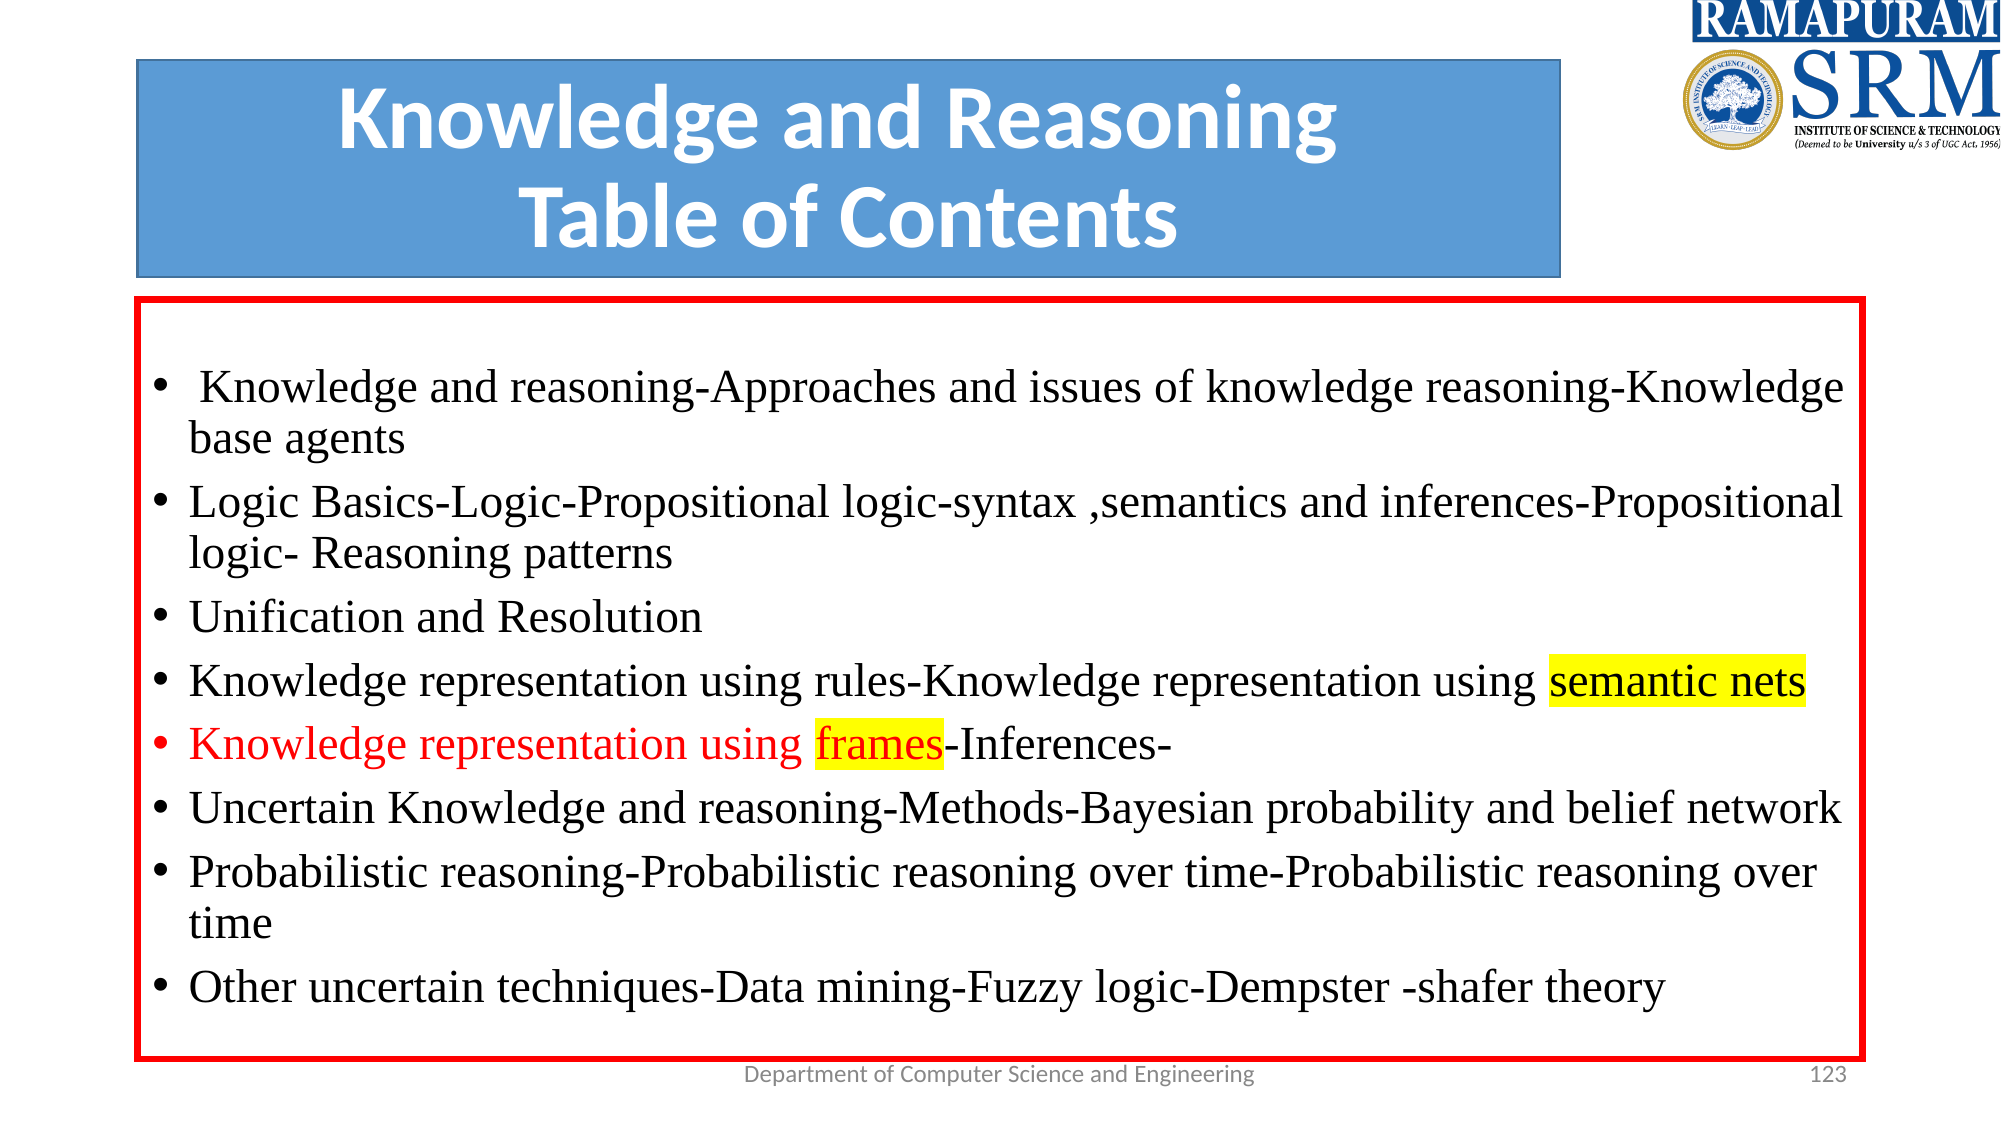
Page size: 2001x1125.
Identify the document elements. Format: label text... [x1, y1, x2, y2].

list Knowledge and reasoning-Approaches and issues of knowledge reasoning-Knowledge base agents Logic Basics-Logic-Propositional logic-syntax ,semantics and inferences-Propositional logic- Reasoning patterns Unification and Resolution Knowledge representation using rules-Knowledge representation using semantic nets Knowledge representation using frames-Inferences- Uncertain Knowledge and reasoning-Methods-Bayesian probability and belief network Probabilistic reasoning-Probabilistic reasoning over time-Probabilistic reasoning over time Other uncertain techniques-Data mining-Fuzzy logic-Dempster -shafer theory [137, 299, 1863, 1060]
slide_number ‹#› [1412, 1042, 1863, 1103]
footer Department of Computer Science and Engineering [662, 1042, 1338, 1103]
title Knowledge and Reasoning Table of Contents [137, 59, 1561, 278]
picture [1621, 0, 2001, 169]
